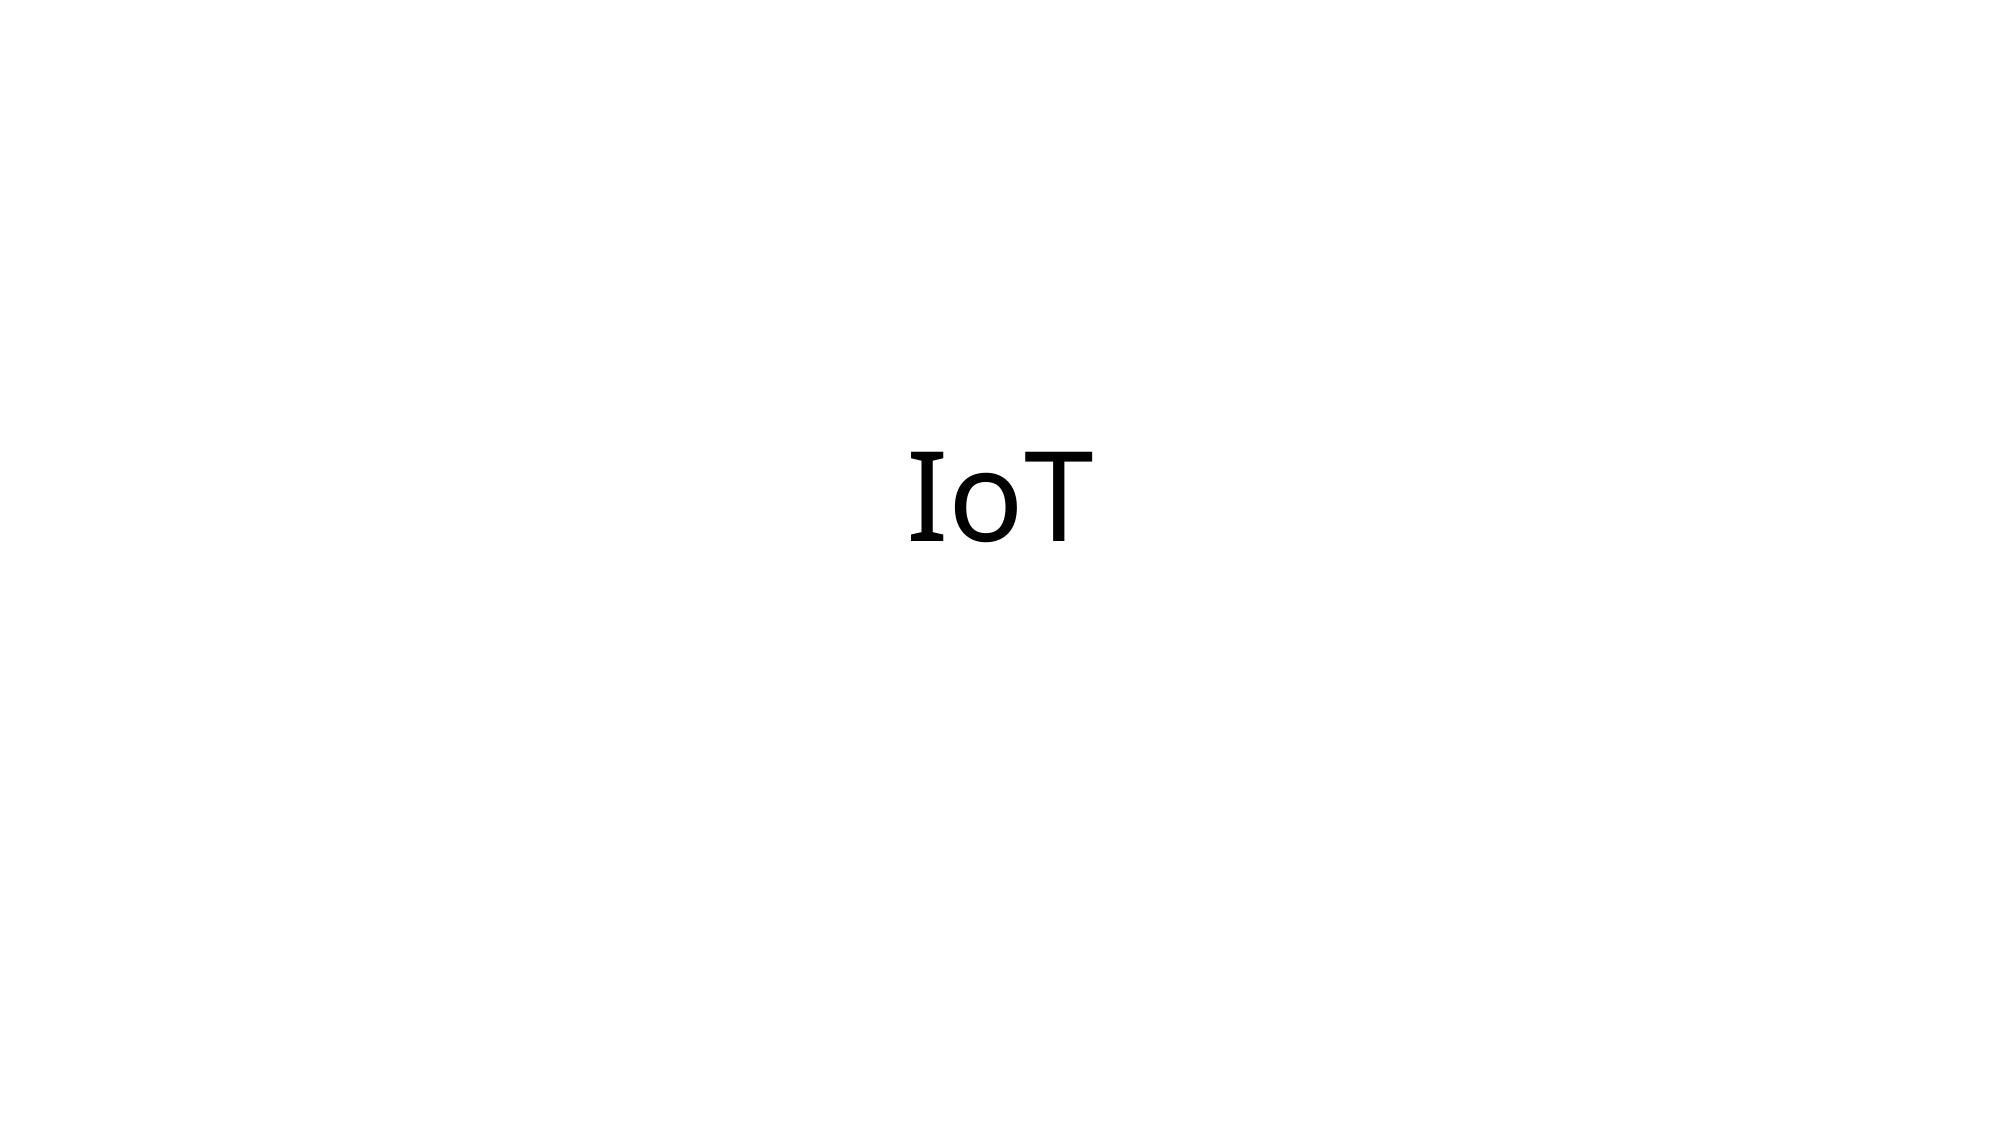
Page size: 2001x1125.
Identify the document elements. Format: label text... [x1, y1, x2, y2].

title IoT [249, 184, 1750, 576]
